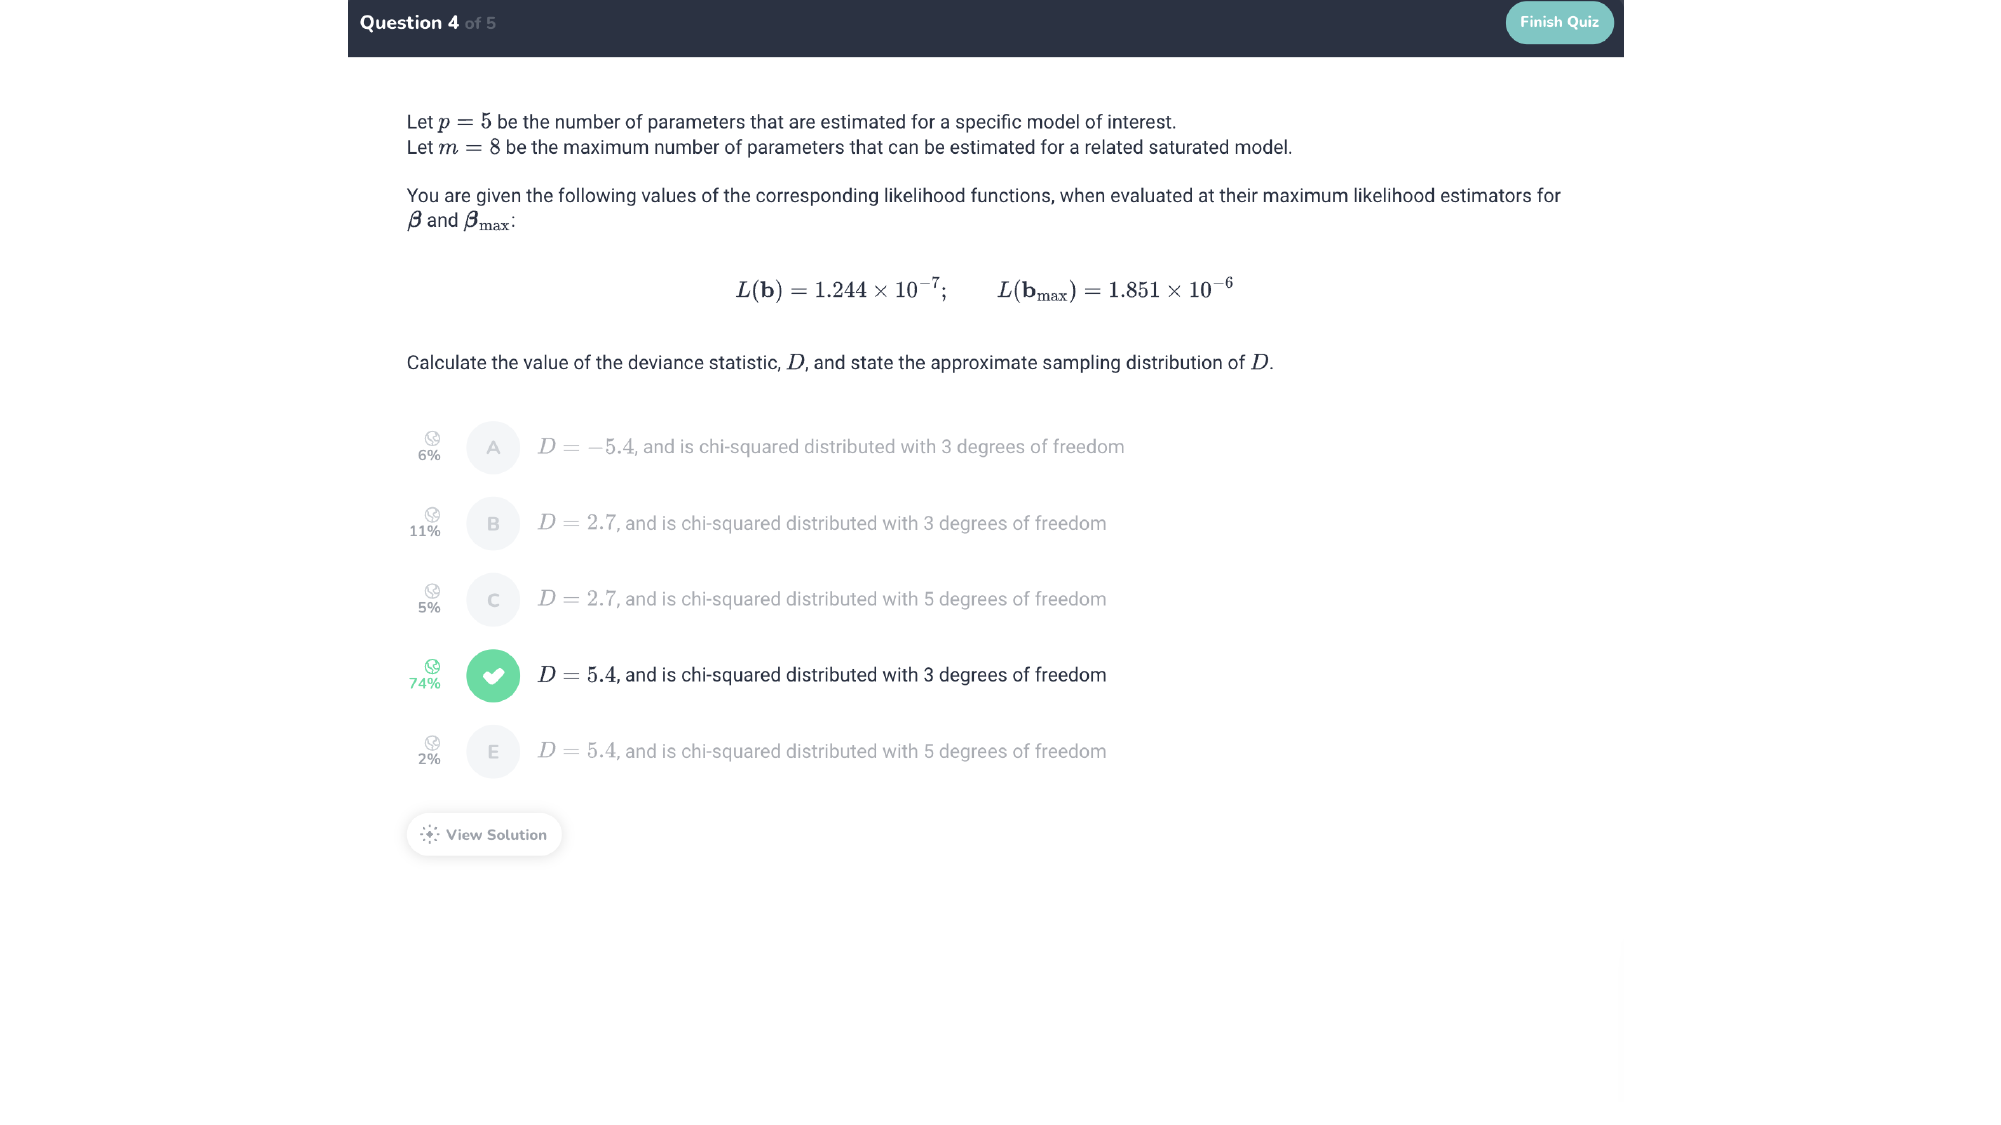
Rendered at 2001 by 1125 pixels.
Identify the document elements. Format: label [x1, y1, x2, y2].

picture [348, 0, 1625, 1102]
